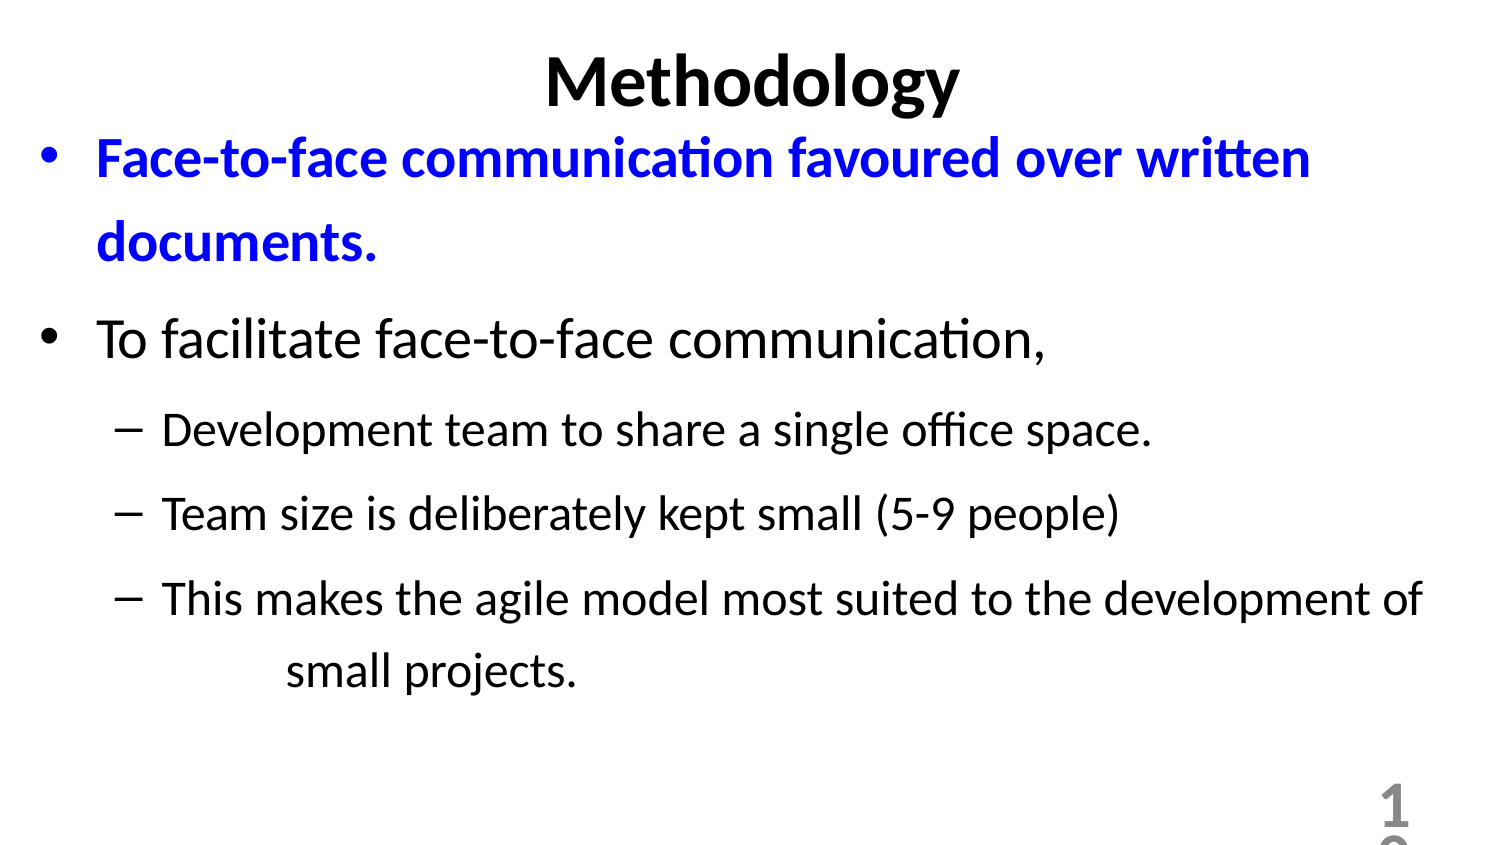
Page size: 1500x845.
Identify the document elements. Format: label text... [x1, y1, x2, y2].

slide_number 10 [1337, 775, 1419, 845]
text_box Face-to-face communication favoured over written documents. To facilitate face-to-face communication, Development team to share a single office space. Team size is deliberately kept small (5-9 people) This makes the agile model most suited to the development of small projects. [37, 103, 1427, 697]
title Methodology [542, 28, 968, 103]
